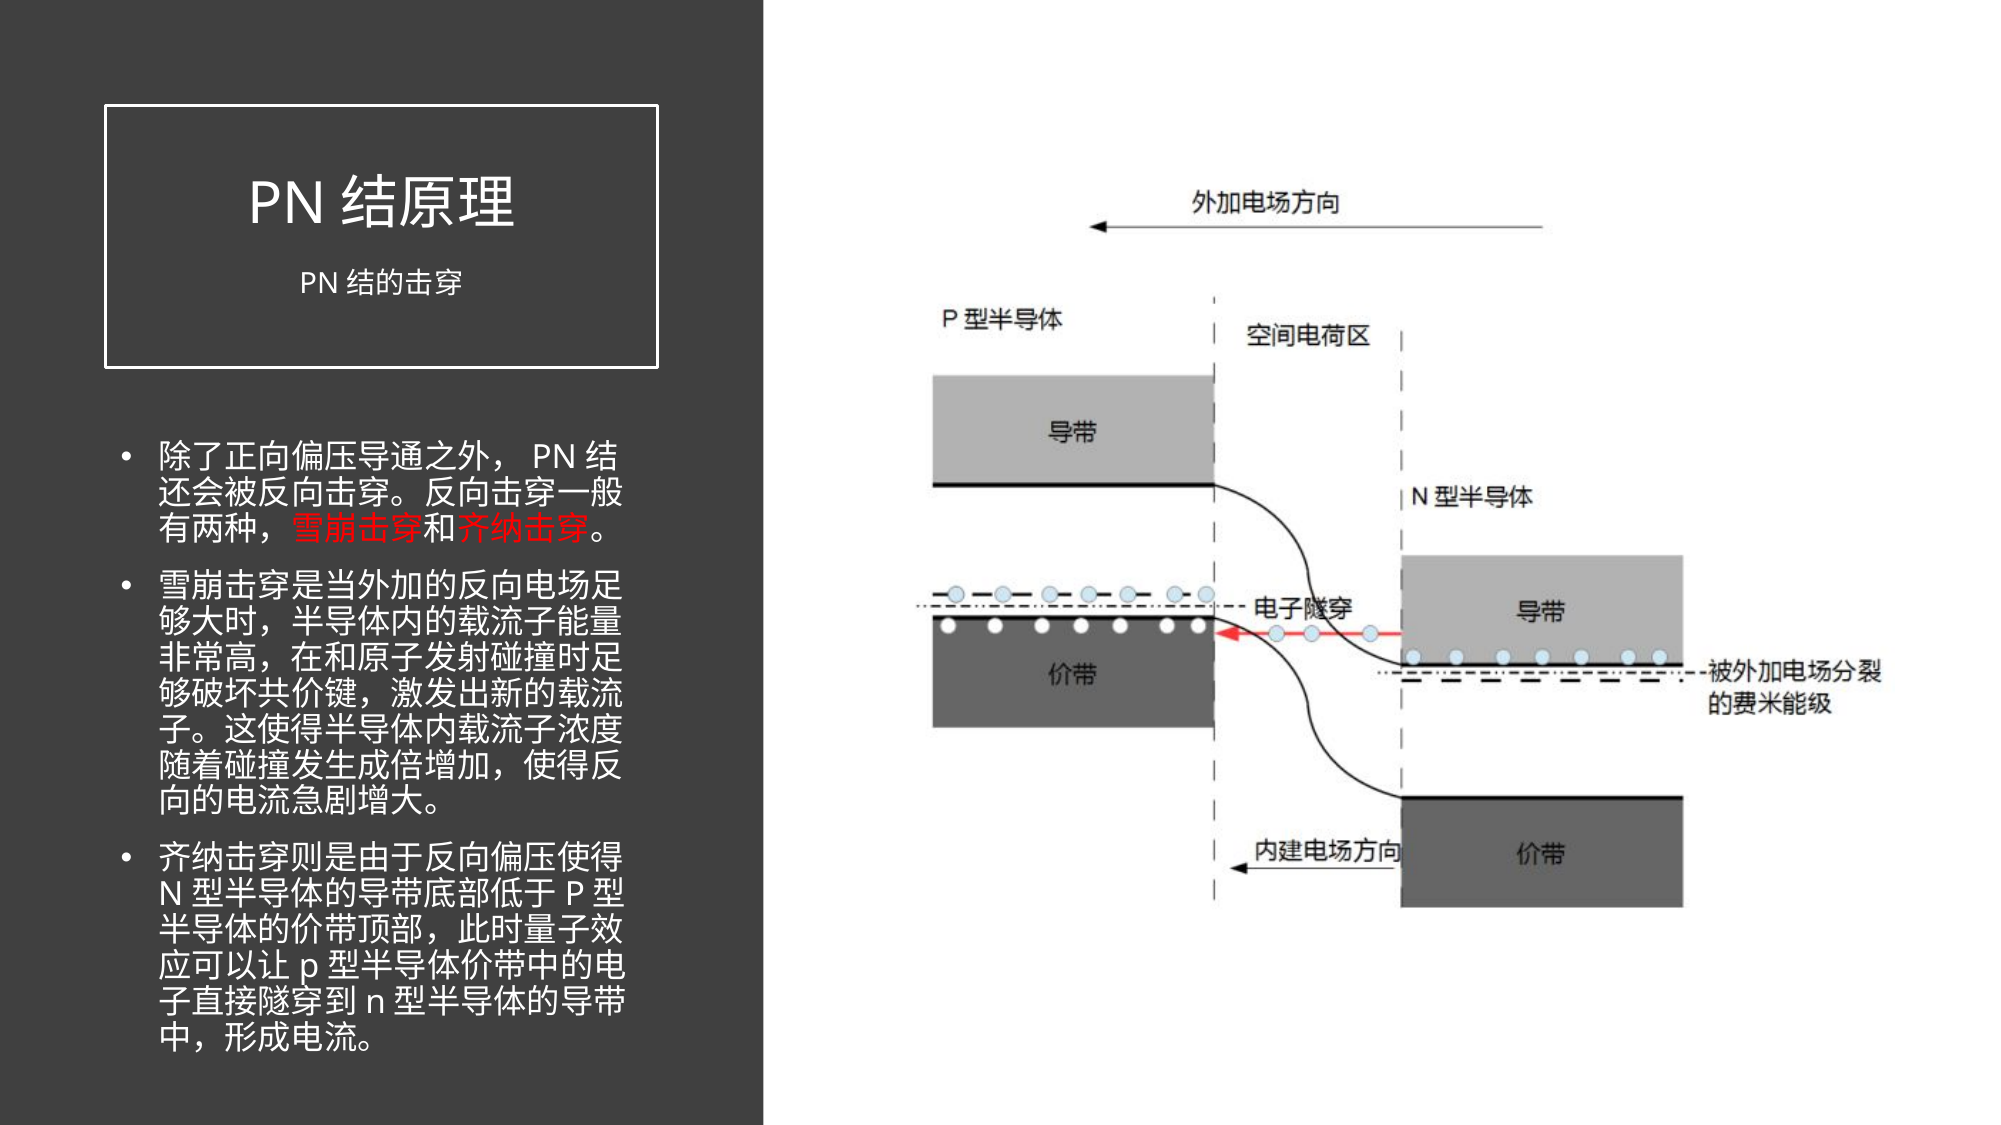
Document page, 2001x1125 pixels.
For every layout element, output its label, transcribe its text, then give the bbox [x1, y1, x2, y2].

picture [869, 167, 1895, 932]
title PN结原理 PN结的击穿 [105, 105, 658, 368]
text_box [0, 0, 764, 1125]
list 除了正向偏压导通之外，PN结还会被反向击穿。反向击穿一般有两种，雪崩击穿和齐纳击穿。 雪崩击穿是当外加的反向电场足够大时，半导体内的载流子能量非常高，在和原子发射碰撞时足够破坏共价键，激发出新的载流子。这使得半导体内载流子浓度随着碰撞发生成倍增加，使得反向的电流急剧增大。 齐纳击穿则是由于反向偏压使得N型半导体的导带底部低于P型半导体的价带顶部，此时量子效应可以让p型半导体价带中的电子直接隧穿到n型半导体的导带中，形成电流。 [105, 432, 658, 1059]
